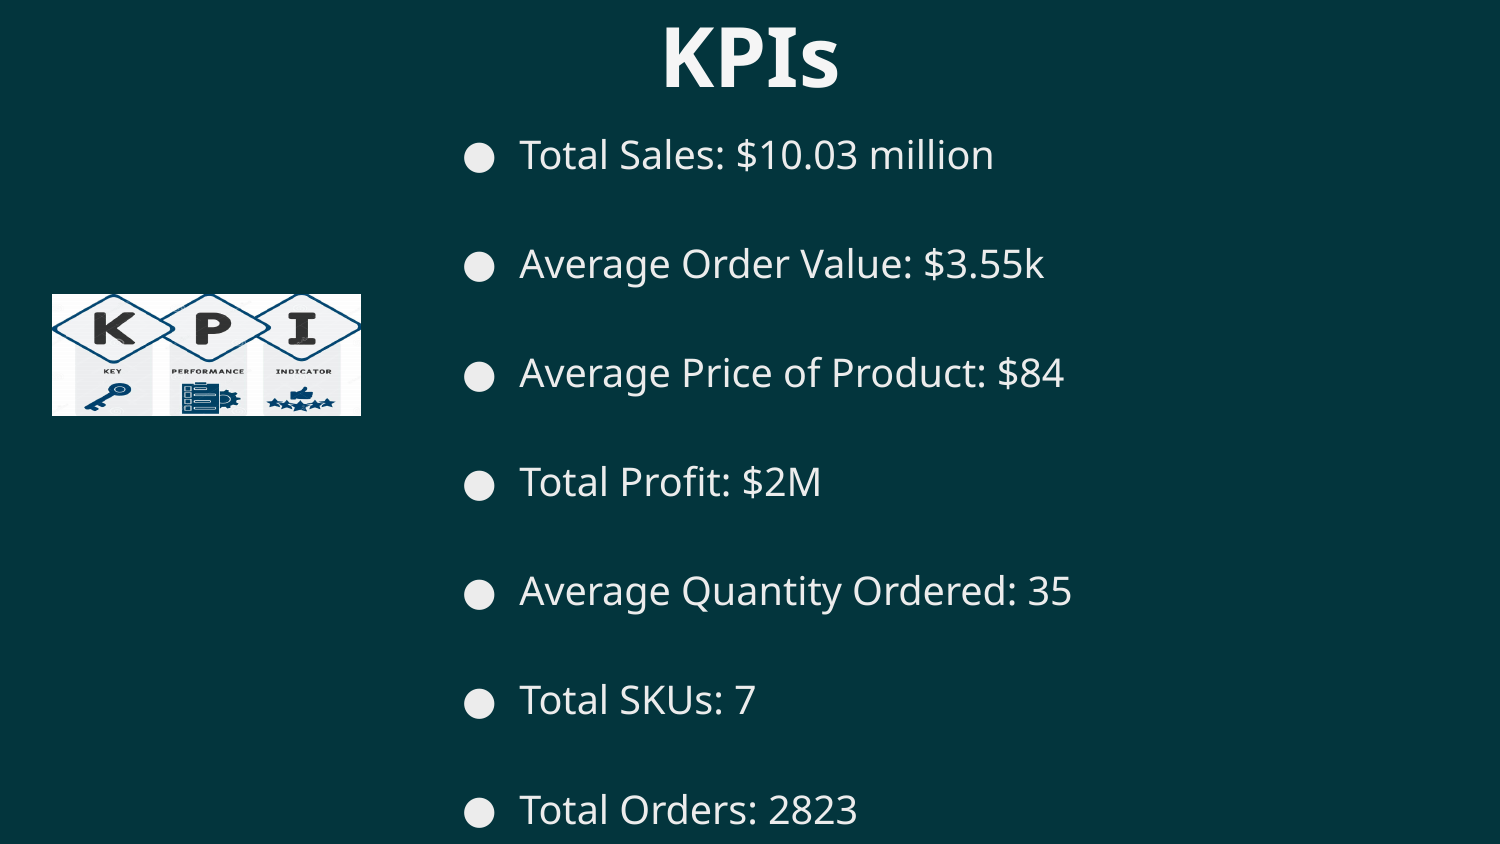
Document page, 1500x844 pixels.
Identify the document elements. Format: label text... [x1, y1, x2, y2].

text_box KPIs [575, 20, 925, 88]
text_box Total Sales: $10.03 million Average Order Value: $3.55k Average Price of Product: $84 Total Profit: $2M Average Quantity Ordered: 35 Total SKUs: 7 Total Orders: 2823 [429, 107, 1435, 844]
picture [52, 293, 361, 437]
